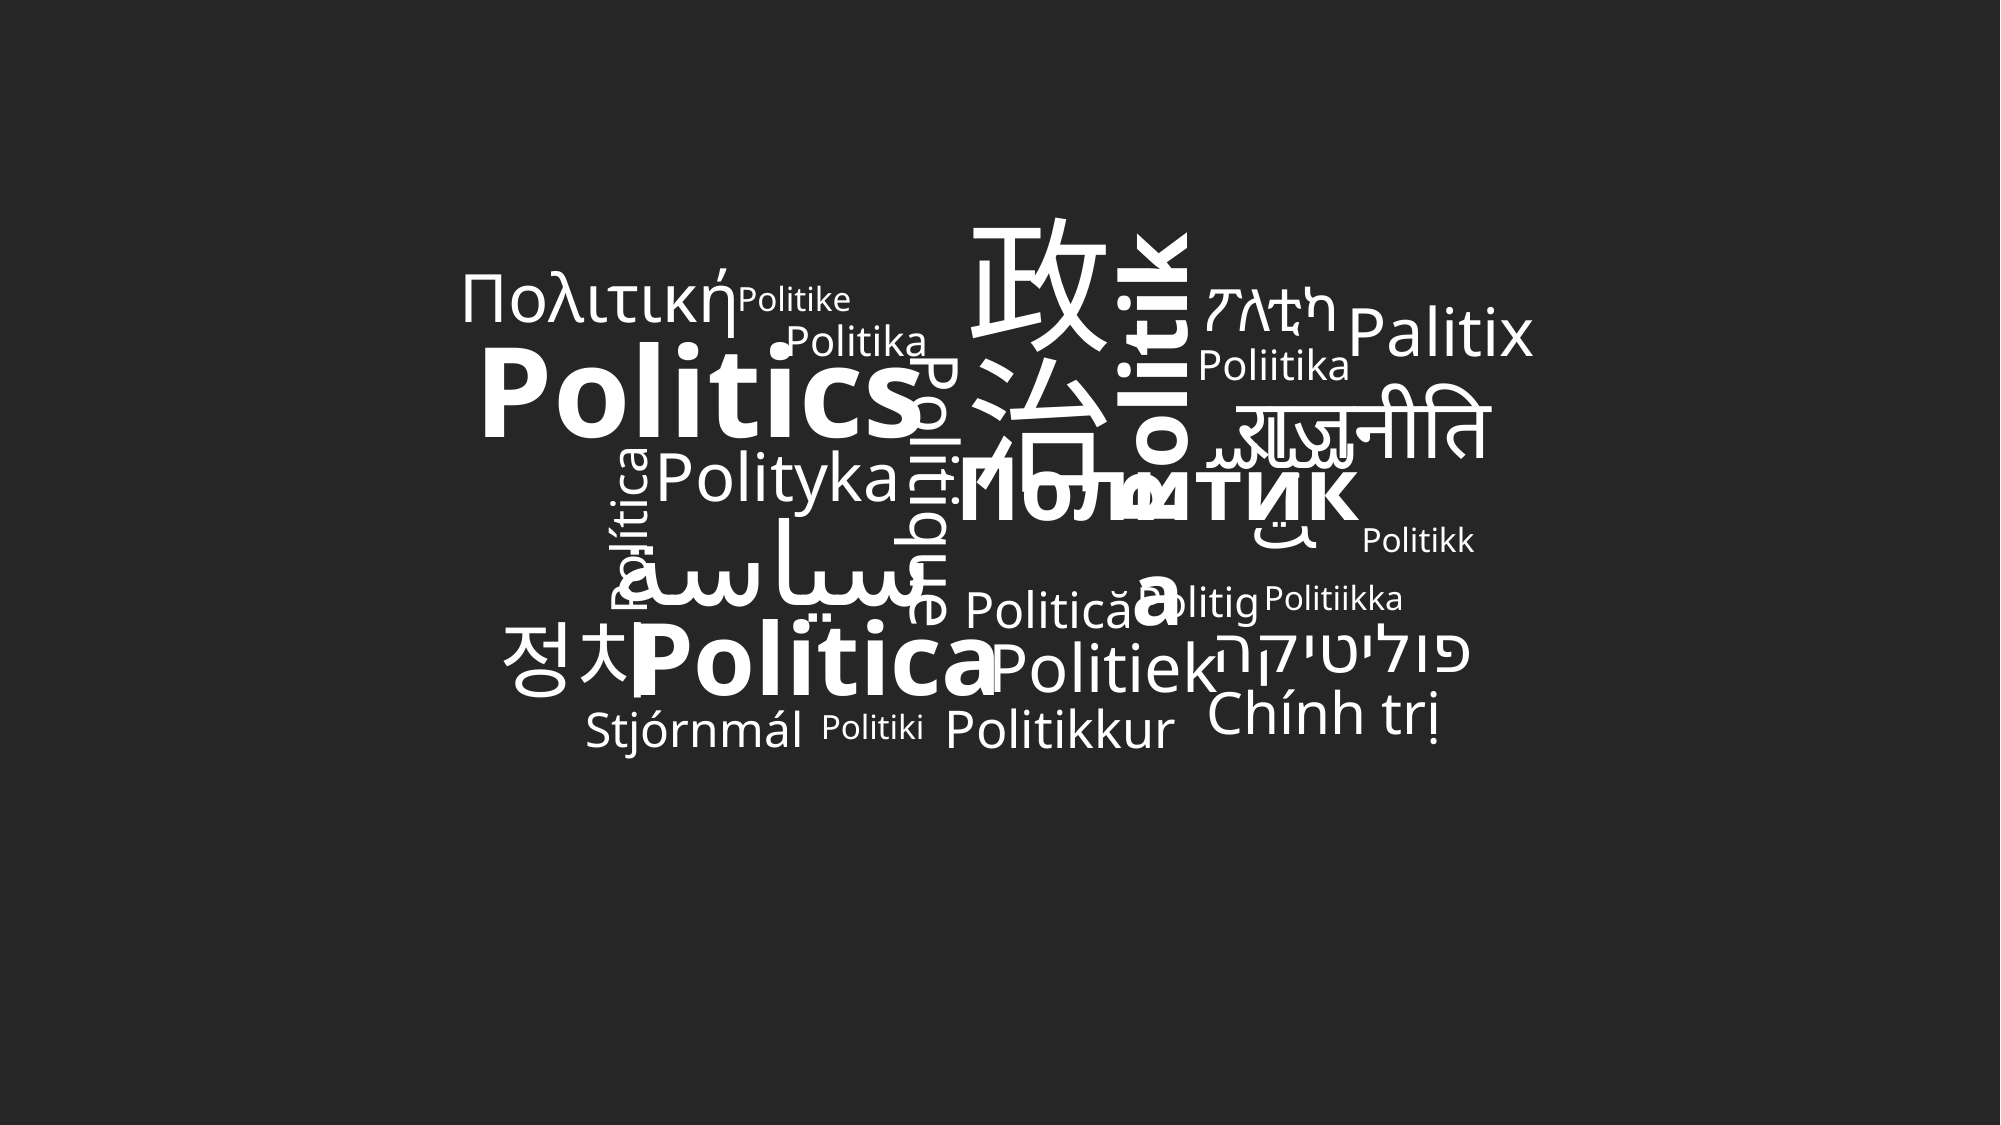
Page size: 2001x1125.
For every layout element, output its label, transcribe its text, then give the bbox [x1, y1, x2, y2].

text_box Politics [471, 336, 897, 463]
text_box سیاست [1176, 401, 1390, 562]
text_box 정치 [429, 607, 723, 709]
text_box Polityka [658, 435, 943, 516]
text_box Politiek [934, 625, 1180, 707]
text_box Politiki [838, 706, 1016, 747]
text_box Chính trị [1180, 676, 1468, 747]
text_box Politika [713, 314, 954, 365]
text_box Política [597, 361, 658, 607]
text_box ፖለቲካ [1128, 273, 1416, 344]
text_box Politiikka [1190, 577, 1478, 618]
text_box Politikkur [891, 707, 1229, 759]
text_box Politikk [1274, 519, 1562, 560]
text_box Stjórnmál [550, 699, 838, 757]
text_box Poliitika [1130, 344, 1418, 389]
text_box Politică [880, 578, 1029, 639]
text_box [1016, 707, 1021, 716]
text_box سياسة [658, 516, 941, 595]
text_box राजनीति [1192, 375, 1536, 476]
text_box Политика [941, 432, 1374, 578]
text_box Πολιτική [415, 255, 785, 336]
text_box פוליטיקה [1173, 606, 1511, 687]
text_box Politik [1096, 223, 1207, 432]
text_box Politica [658, 595, 934, 706]
text_box Palitix [1297, 289, 1585, 370]
text_box Politig [1029, 575, 1368, 627]
text_box 政 治 [954, 228, 1124, 509]
text_box Politique [897, 365, 954, 435]
text_box Politike [651, 278, 938, 319]
